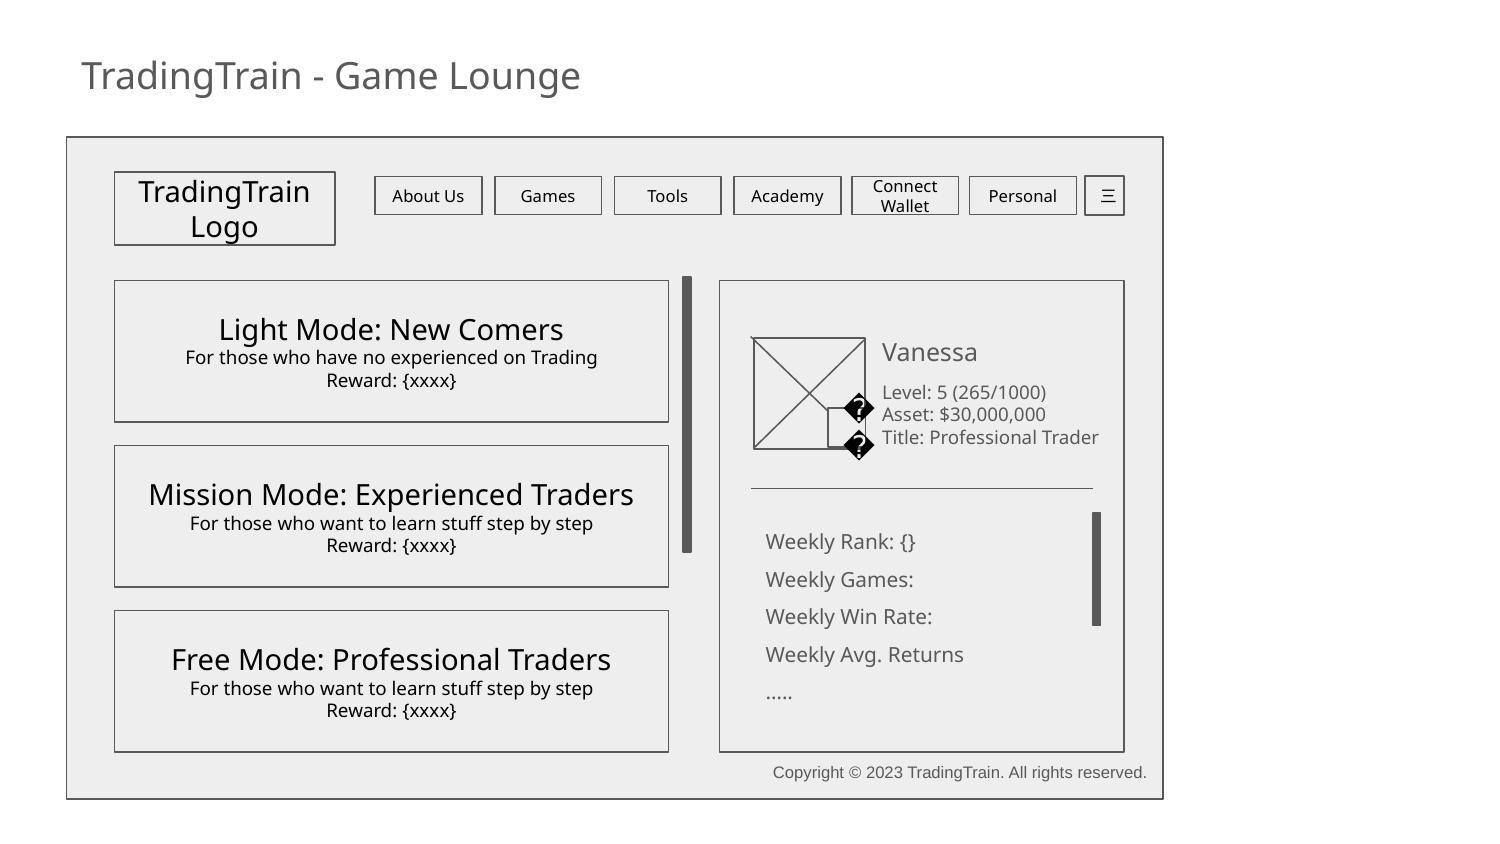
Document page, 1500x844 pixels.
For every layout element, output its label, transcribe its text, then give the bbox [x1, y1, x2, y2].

text_box [719, 280, 1125, 753]
text_box 三 [1085, 176, 1125, 216]
text_box Weekly Rank: {} Weekly Games: Weekly Win Rate: Weekly Avg. Returns ….. [750, 501, 1053, 719]
text_box Copyright © 2023 TradingTrain. All rights reserved. [740, 752, 1163, 793]
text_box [750, 336, 868, 450]
text_box Light Mode: New Comers For those who have no experienced on Trading Reward: {xxxx} [114, 280, 669, 422]
text_box [66, 136, 1163, 800]
text_box TradingTrain - Game Lounge [66, 36, 671, 124]
text_box Vanessa [867, 321, 1080, 365]
text_box TradingTrain Logo [114, 171, 335, 246]
text_box About Us [375, 176, 482, 215]
text_box Level: 5 (265/1000) Asset: $30,000,000 Title: Professional Trader [867, 365, 1115, 463]
text_box [1092, 512, 1101, 626]
text_box Mission Mode: Experienced Traders For those who want to learn stuff step by step Reward: {xxxx} [114, 445, 669, 587]
text_box Personal [969, 176, 1077, 215]
text_box Academy [734, 176, 841, 215]
text_box Connect Wallet [851, 176, 959, 215]
text_box Games [494, 176, 602, 215]
text_box [683, 277, 691, 553]
text_box Free Mode: Professional Traders For those who want to learn stuff step by step Reward: {xxxx} [114, 610, 669, 753]
text_box Tools [614, 176, 722, 215]
